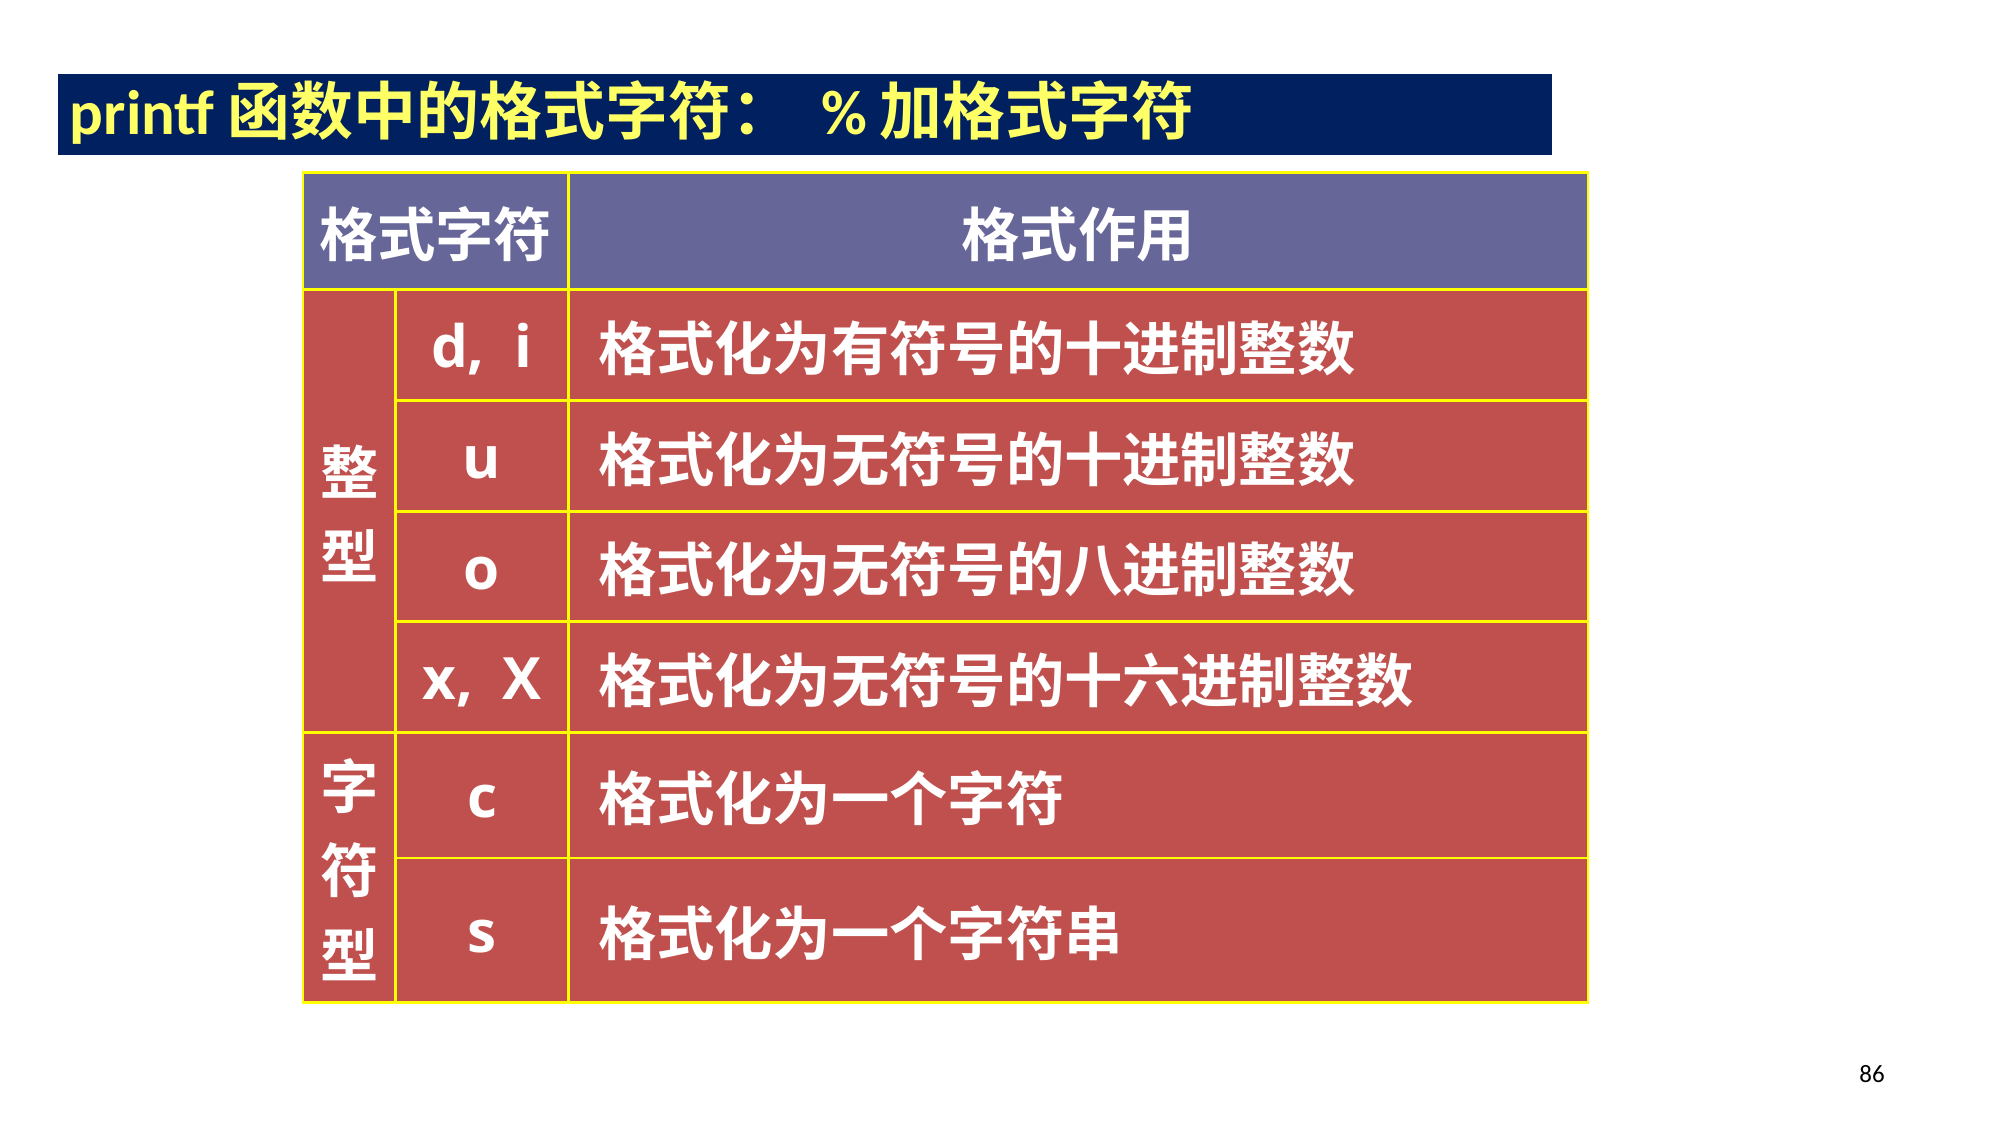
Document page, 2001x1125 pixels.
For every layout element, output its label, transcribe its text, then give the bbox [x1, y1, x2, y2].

slide_number 86 [1433, 1042, 1900, 1103]
table_cell 格式化为一个字符串 [570, 859, 1587, 1001]
table_cell s [397, 859, 567, 1001]
table_cell c [397, 734, 567, 857]
table_header 格式字符 [304, 174, 567, 288]
table_cell d, i [397, 291, 567, 399]
table_cell 格式化为无符号的八进制整数 [570, 513, 1587, 620]
table_header 格式作用 [570, 174, 1587, 288]
title printf函数中的格式字符： %加格式字符 [55, 71, 1555, 159]
table_cell x, X [397, 623, 567, 731]
table_cell 格式化为有符号的十进制整数 [570, 291, 1587, 399]
table_cell 整型 [304, 291, 394, 731]
table_cell 字符型 [304, 734, 394, 1001]
table_cell o [397, 513, 567, 620]
table_cell 格式化为一个字符 [570, 734, 1587, 857]
table_cell 格式化为无符号的十进制整数 [570, 402, 1587, 510]
table_cell 格式化为无符号的十六进制整数 [570, 623, 1587, 731]
table_cell u [397, 402, 567, 510]
